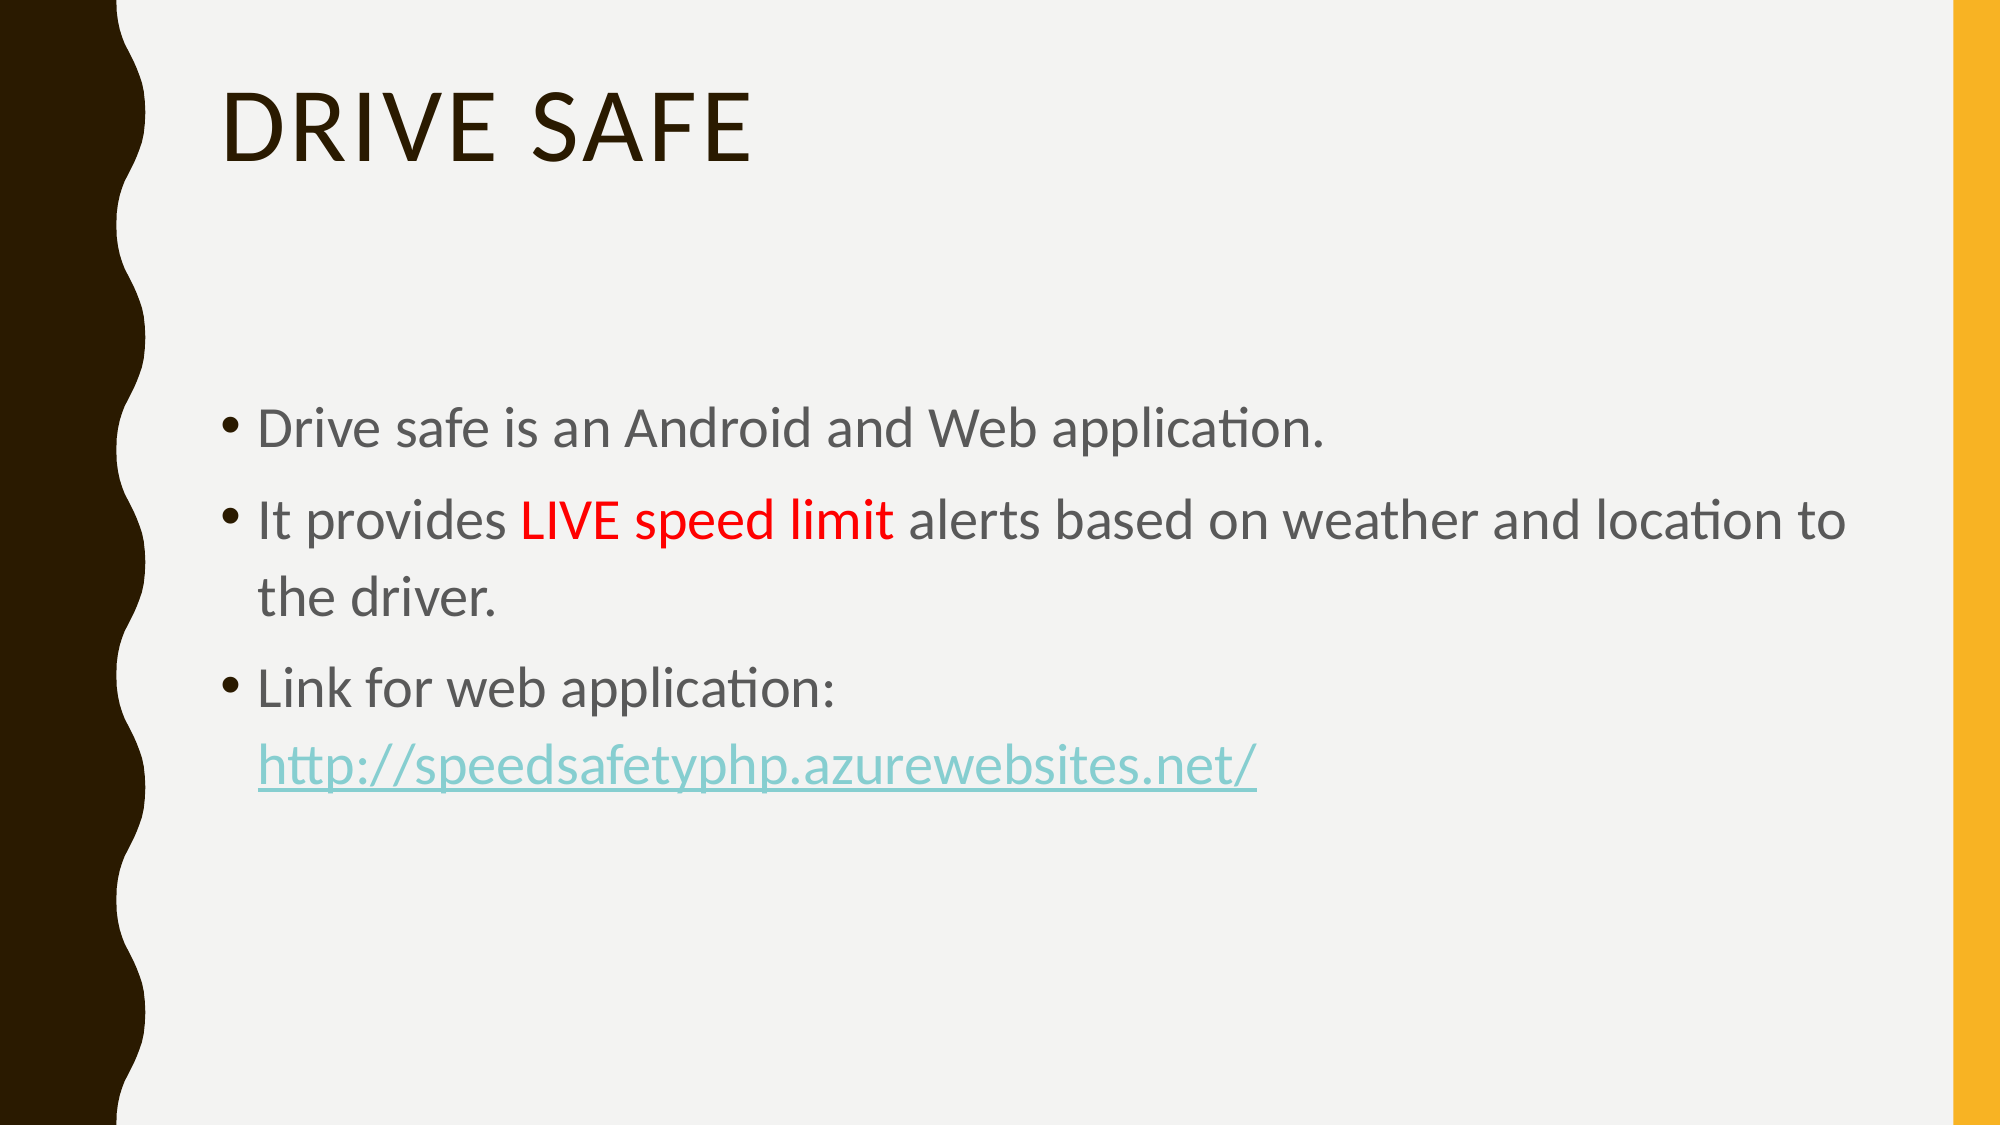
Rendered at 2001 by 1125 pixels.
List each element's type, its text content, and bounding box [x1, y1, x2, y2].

list Drive safe is an Android and Web application. It provides LIVE speed limit alerts based on weather and location to the driver. Link for web application: http://speedsafetyphp.azurewebsites.net/ [205, 375, 1875, 965]
title Drive Safe [205, 62, 1875, 308]
